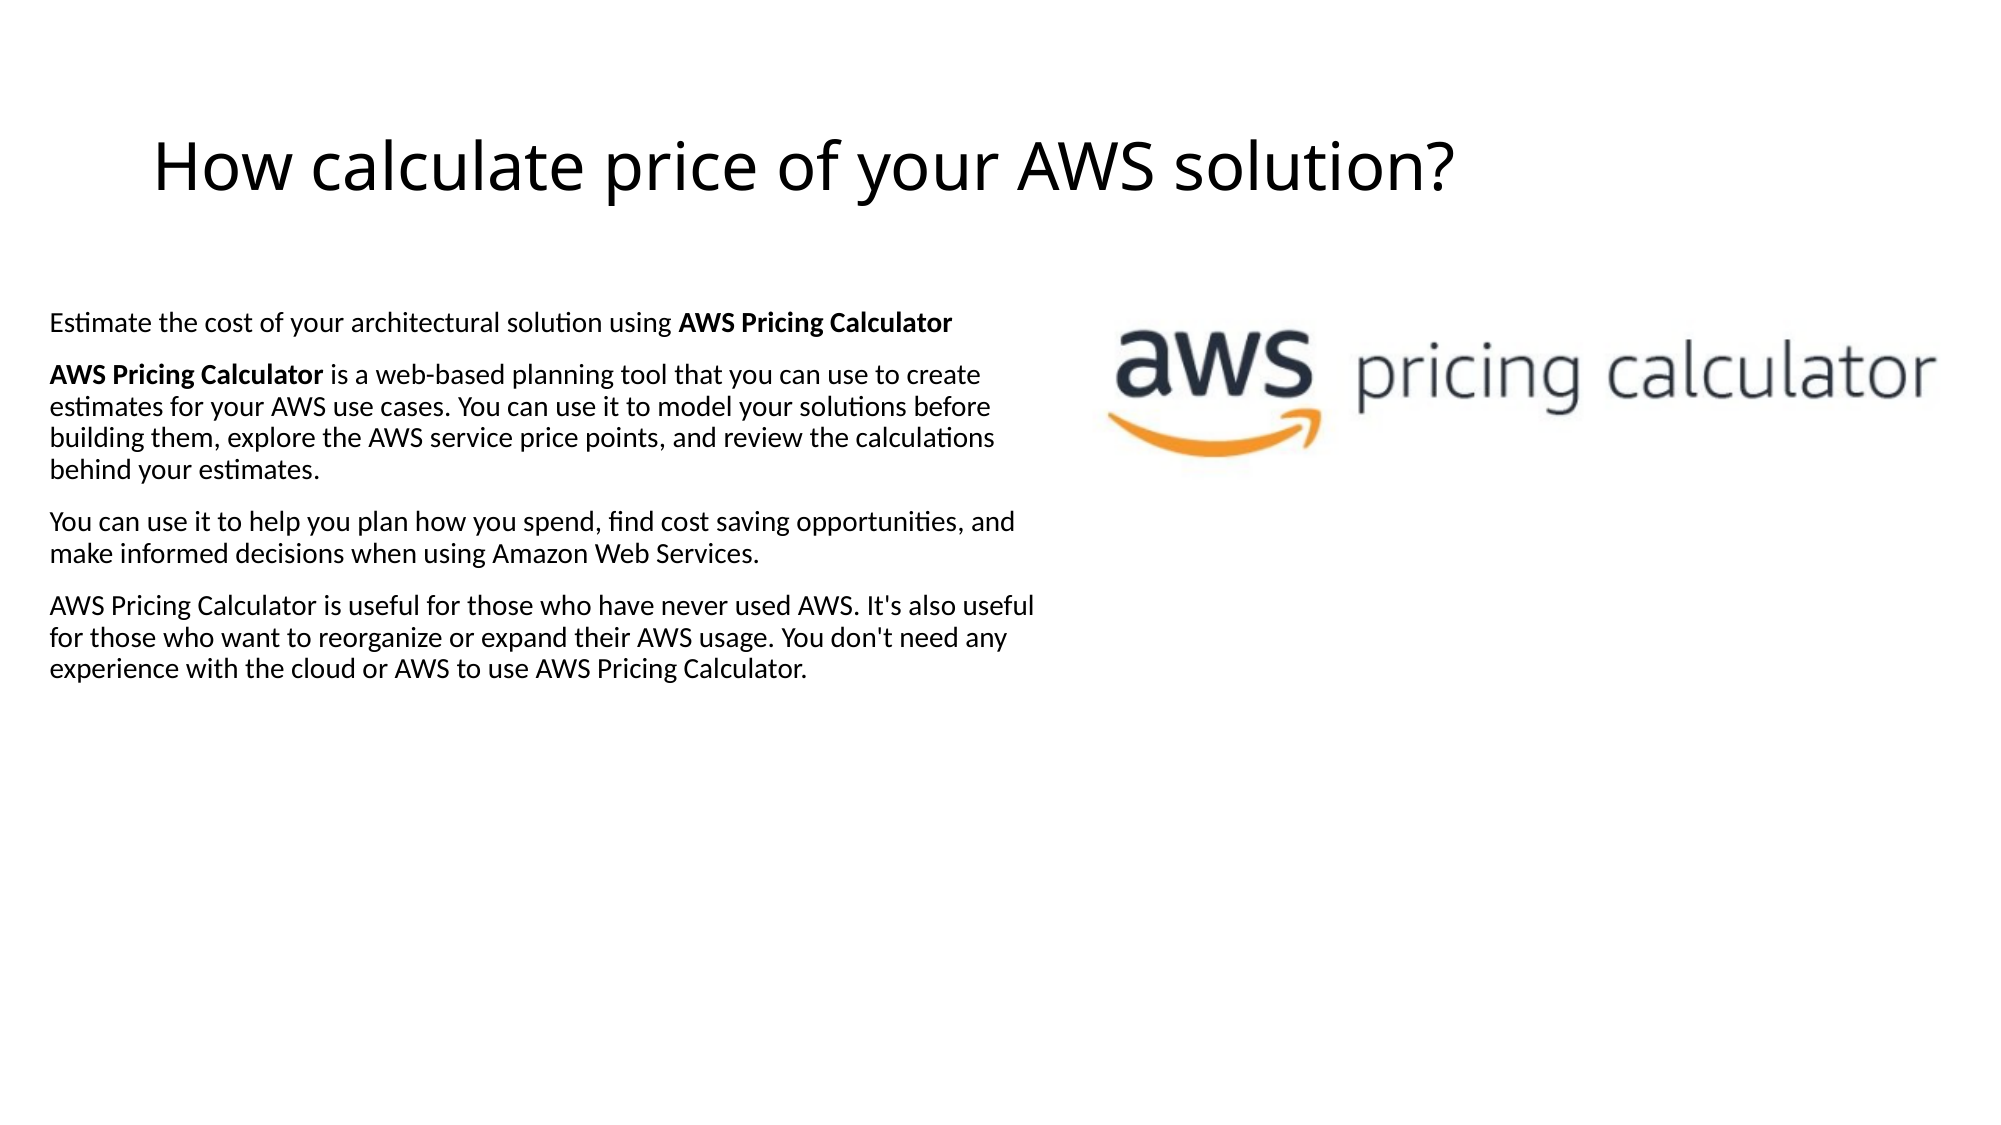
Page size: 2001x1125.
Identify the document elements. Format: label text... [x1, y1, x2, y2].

title How calculate price of your AWS solution? [137, 59, 1863, 278]
list Estimate the cost of your architectural solution using AWS Pricing Calculator AWS Pricing Calculator is a web-based planning tool that you can use to create estimates for your AWS use cases. You can use it to model your solutions before building them, explore the AWS service price points, and review the calculations behind your estimates. You can use it to help you plan how you spend, find cost saving opportunities, and make informed decisions when using Amazon Web Services. AWS Pricing Calculator is useful for those who have never used AWS. It's also useful for those who want to reorganize or expand their AWS usage. You don't need any experience with the cloud or AWS to use AWS Pricing Calculator. [34, 299, 1070, 1014]
picture [1046, 277, 2000, 509]
